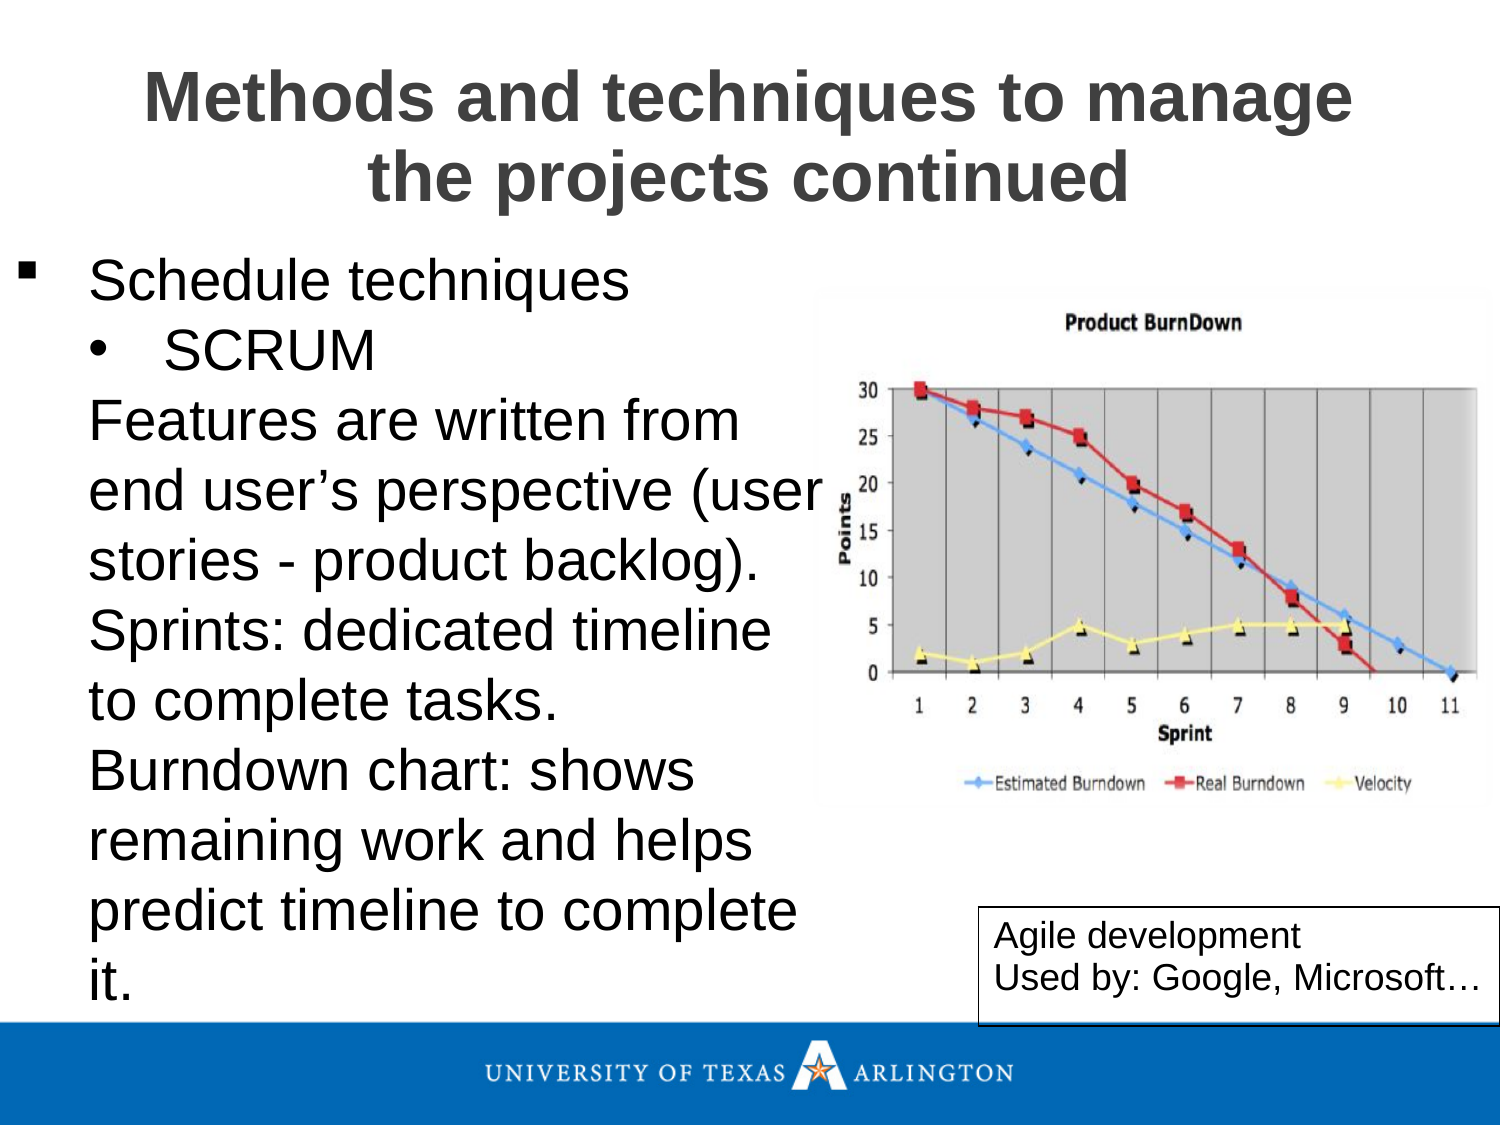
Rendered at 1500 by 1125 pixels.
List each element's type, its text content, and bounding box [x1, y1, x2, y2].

picture [0, 0, 1500, 1125]
table_header Agile development Used by: Google, Microsoft… [979, 908, 1499, 1025]
title Methods and techniques to manage the projects continued [75, 48, 1425, 284]
text_box Schedule techniques SCRUM Features are written from end user’s perspective (user stories - product backlog). Sprints: dedicated timeline to complete tasks. Burndown chart: shows remaining work and helps predict timeline to complete it. [0, 164, 854, 1020]
